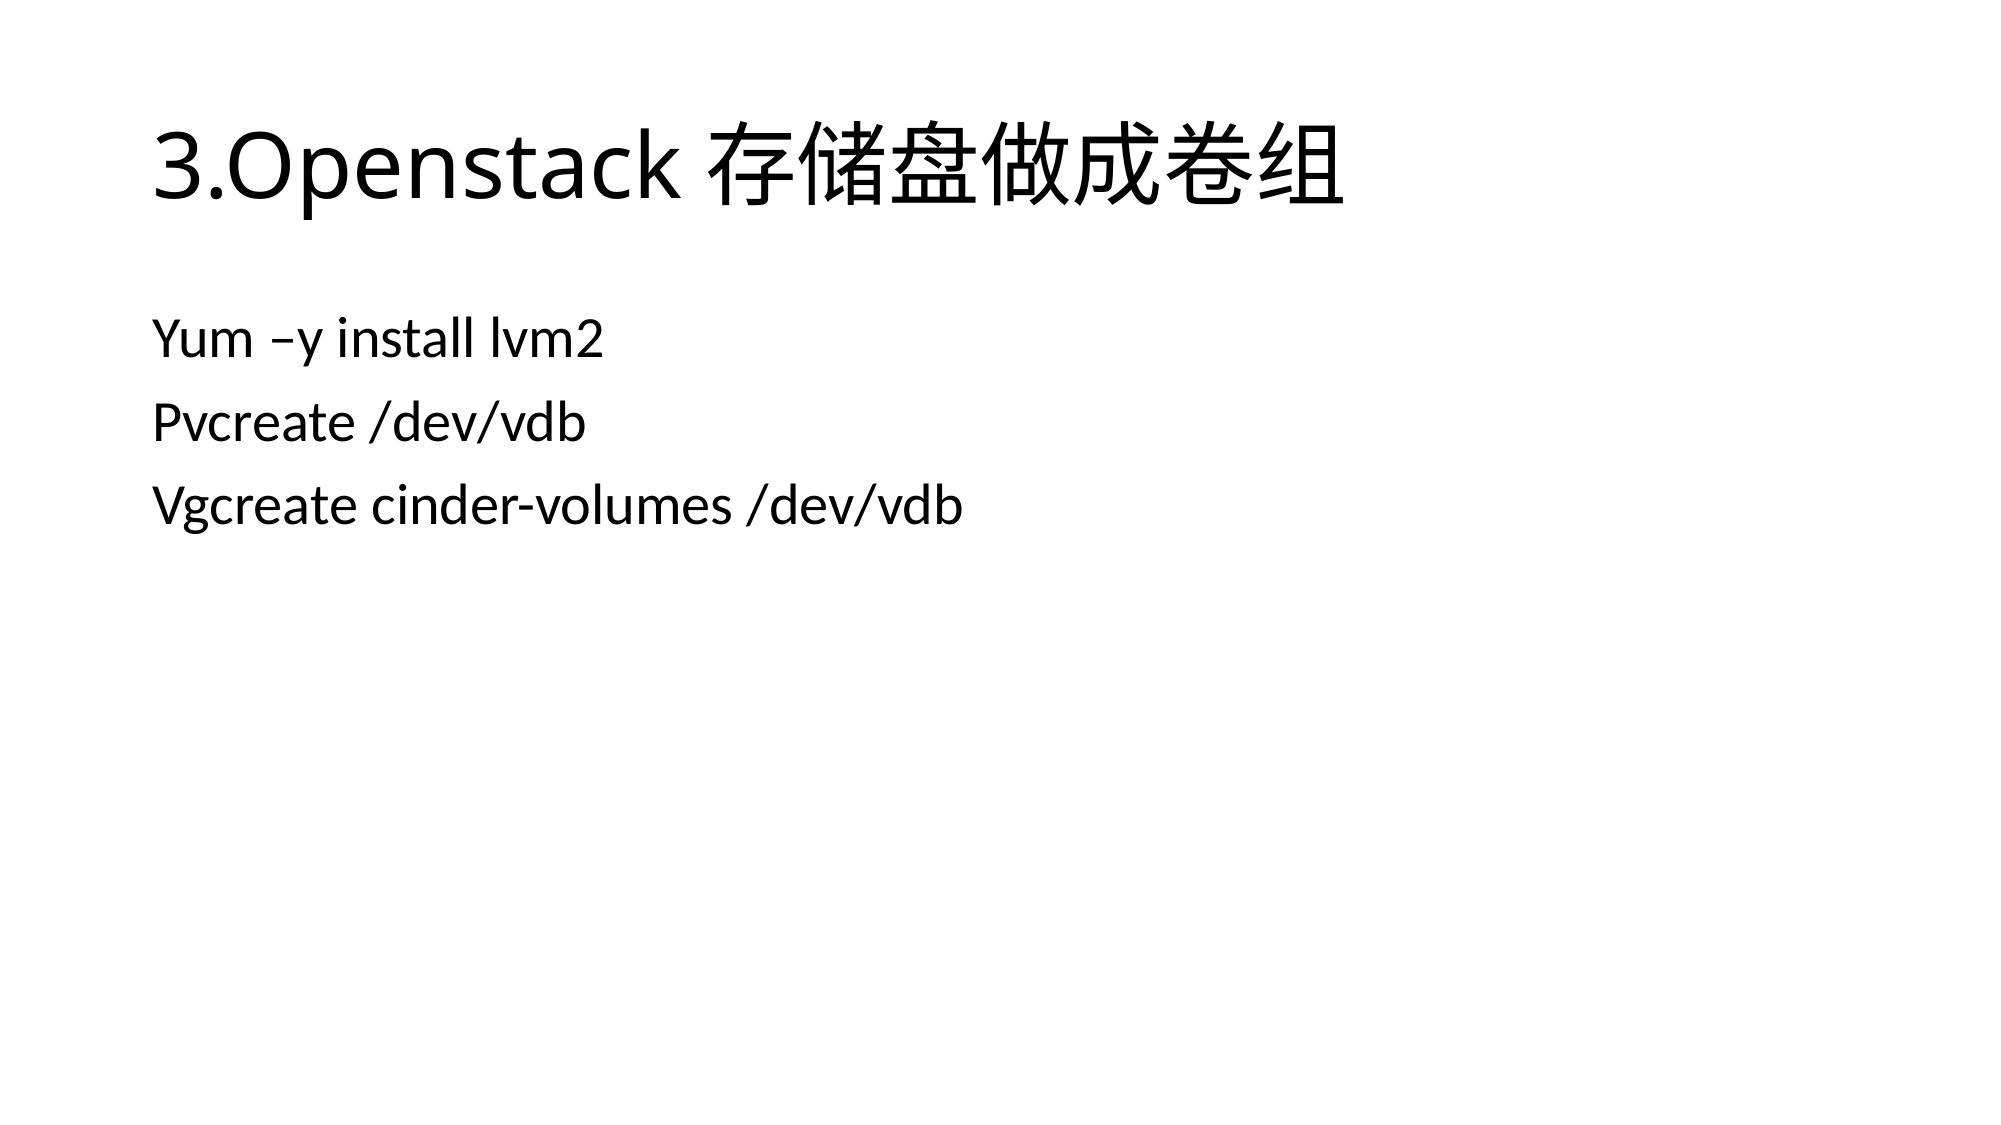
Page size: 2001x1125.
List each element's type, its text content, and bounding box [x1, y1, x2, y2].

list Yum –y install lvm2 Pvcreate /dev/vdb Vgcreate cinder-volumes /dev/vdb [137, 299, 1863, 1014]
title 3.Openstack存储盘做成卷组 [137, 59, 1863, 278]
